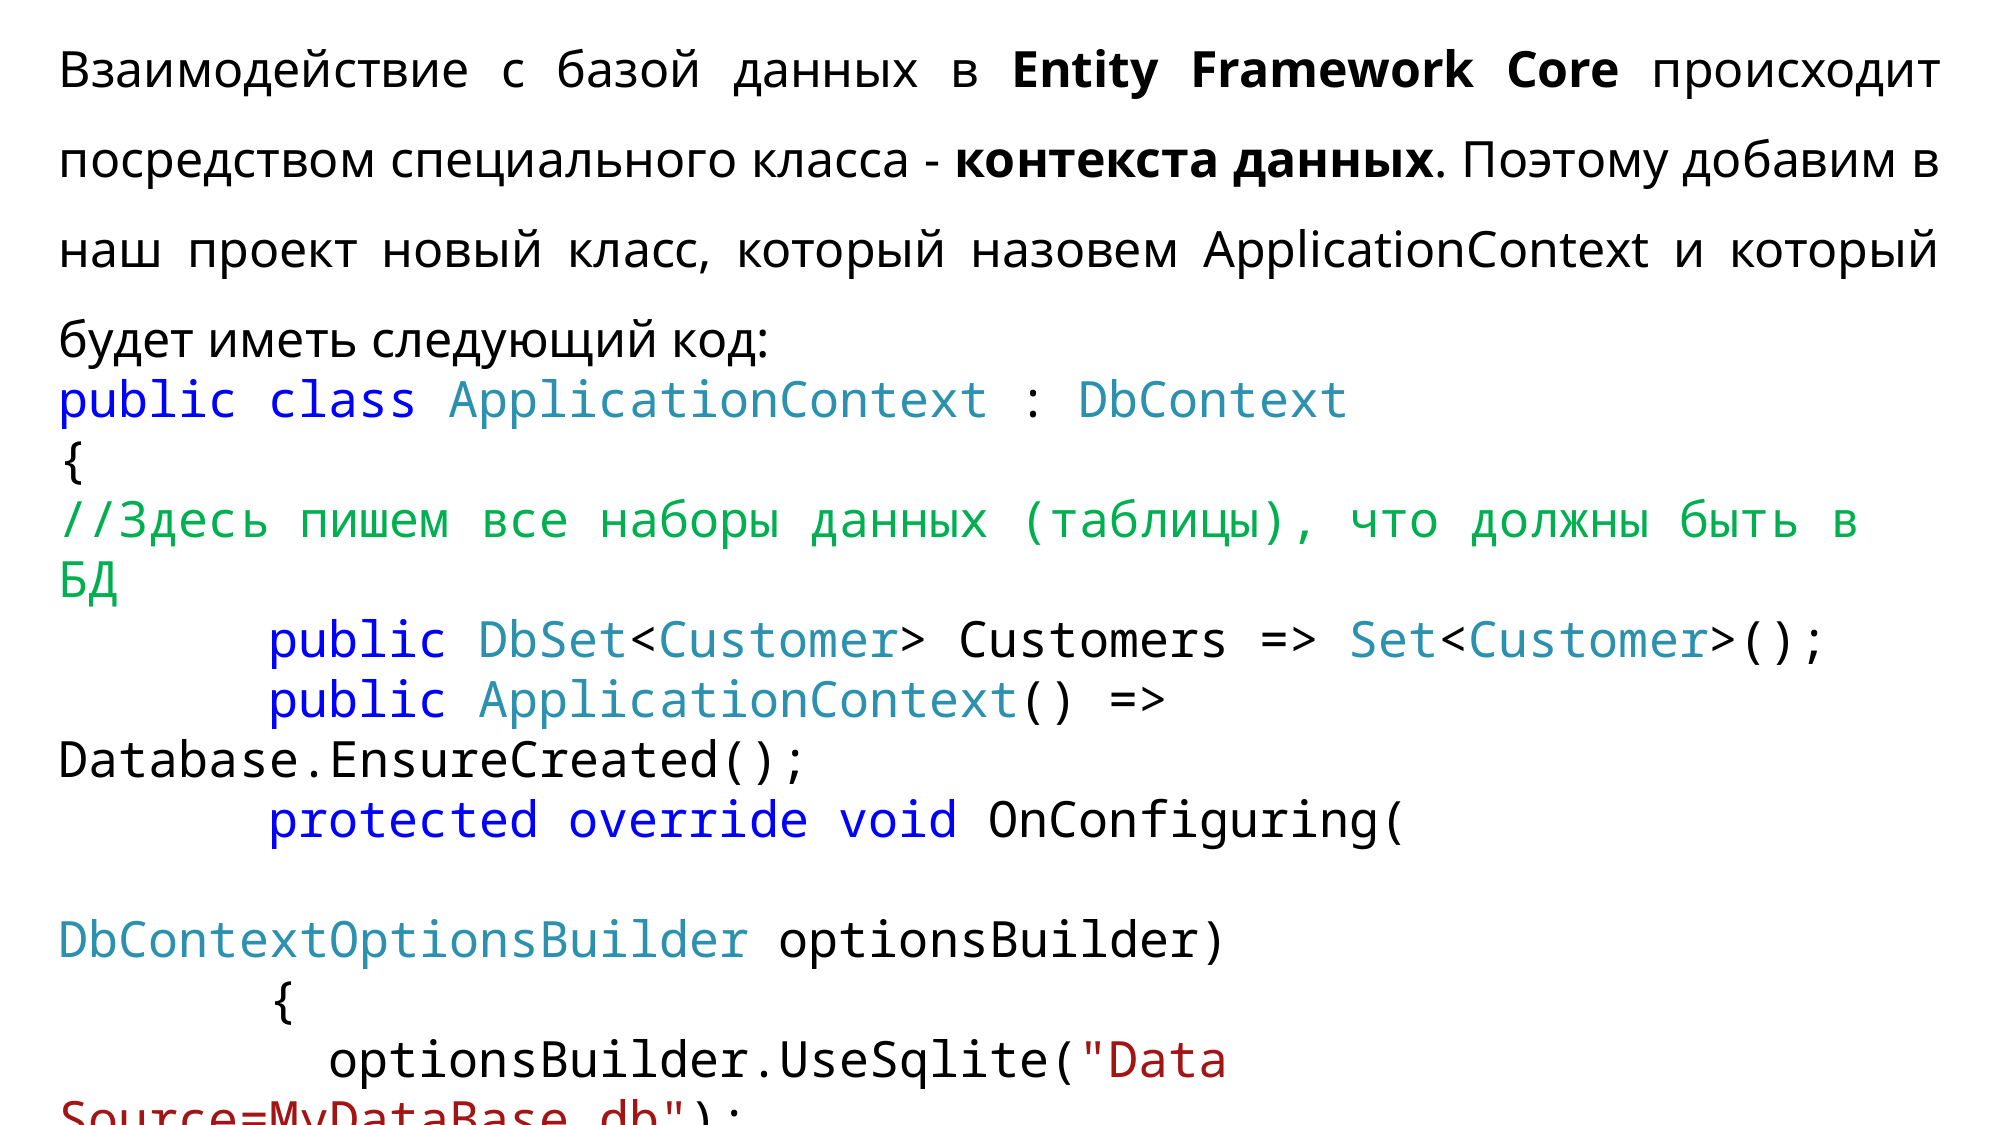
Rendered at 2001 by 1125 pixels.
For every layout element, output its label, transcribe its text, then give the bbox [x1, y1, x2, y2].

text_box Взаимодействие с базой данных в Entity Framework Core происходит посредством специального класса - контекста данных. Поэтому добавим в наш проект новый класс, который назовем ApplicationContext и который будет иметь следующий код: public class ApplicationContext : DbContext { //Здесь пишем все наборы данных (таблицы), что должны быть в БД public DbSet<Customer> Customers => Set<Customer>(); public ApplicationContext() => Database.EnsureCreated(); protected override void OnConfiguring( DbContextOptionsBuilder optionsBuilder) { optionsBuilder.UseSqlite("Data Source=MyDataBase.db"); } } [0, 0, 2000, 1125]
